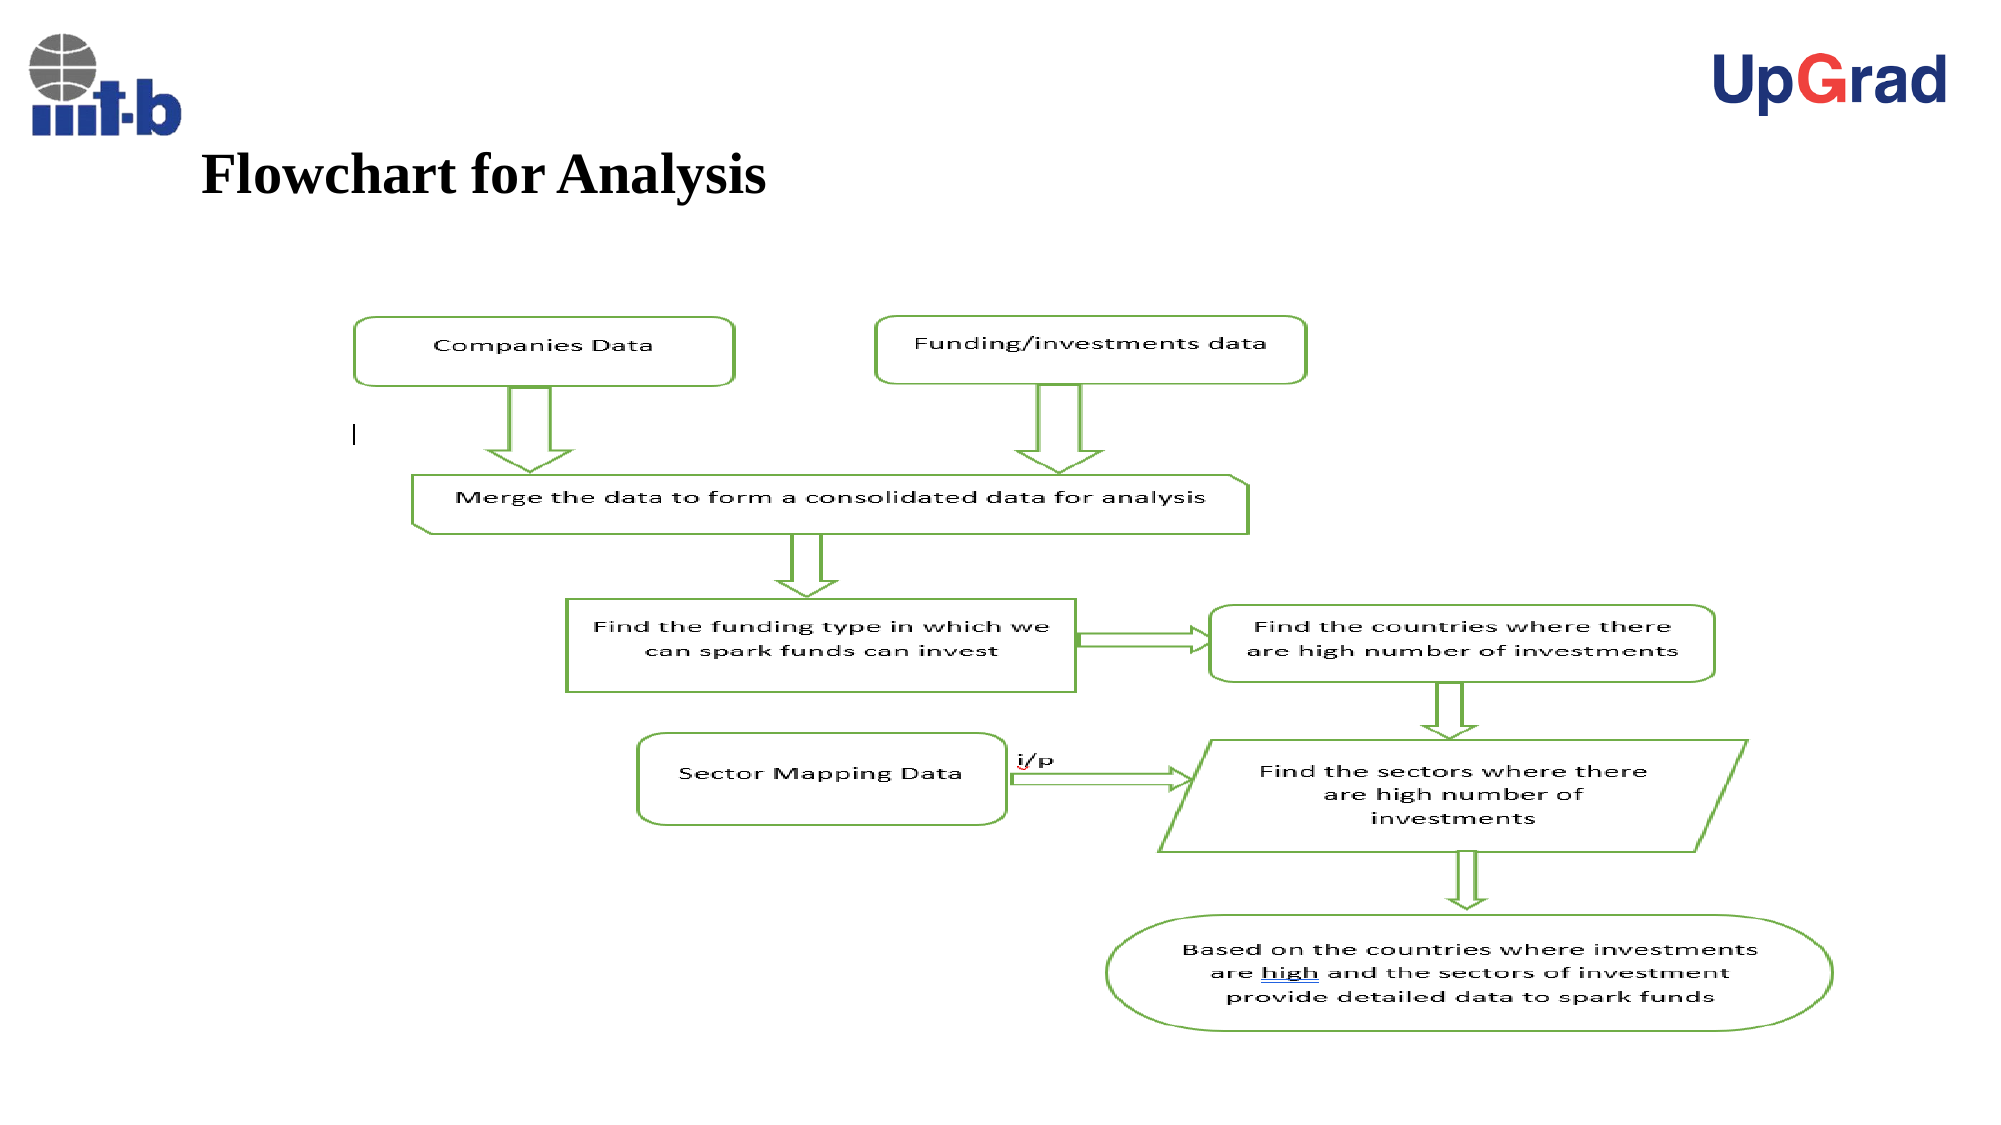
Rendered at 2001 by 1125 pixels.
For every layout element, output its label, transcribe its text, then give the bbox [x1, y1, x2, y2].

title Flowchart for Analysis [186, 104, 1715, 246]
picture [0, 29, 208, 163]
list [257, 304, 1884, 1052]
picture [1714, 53, 1952, 116]
